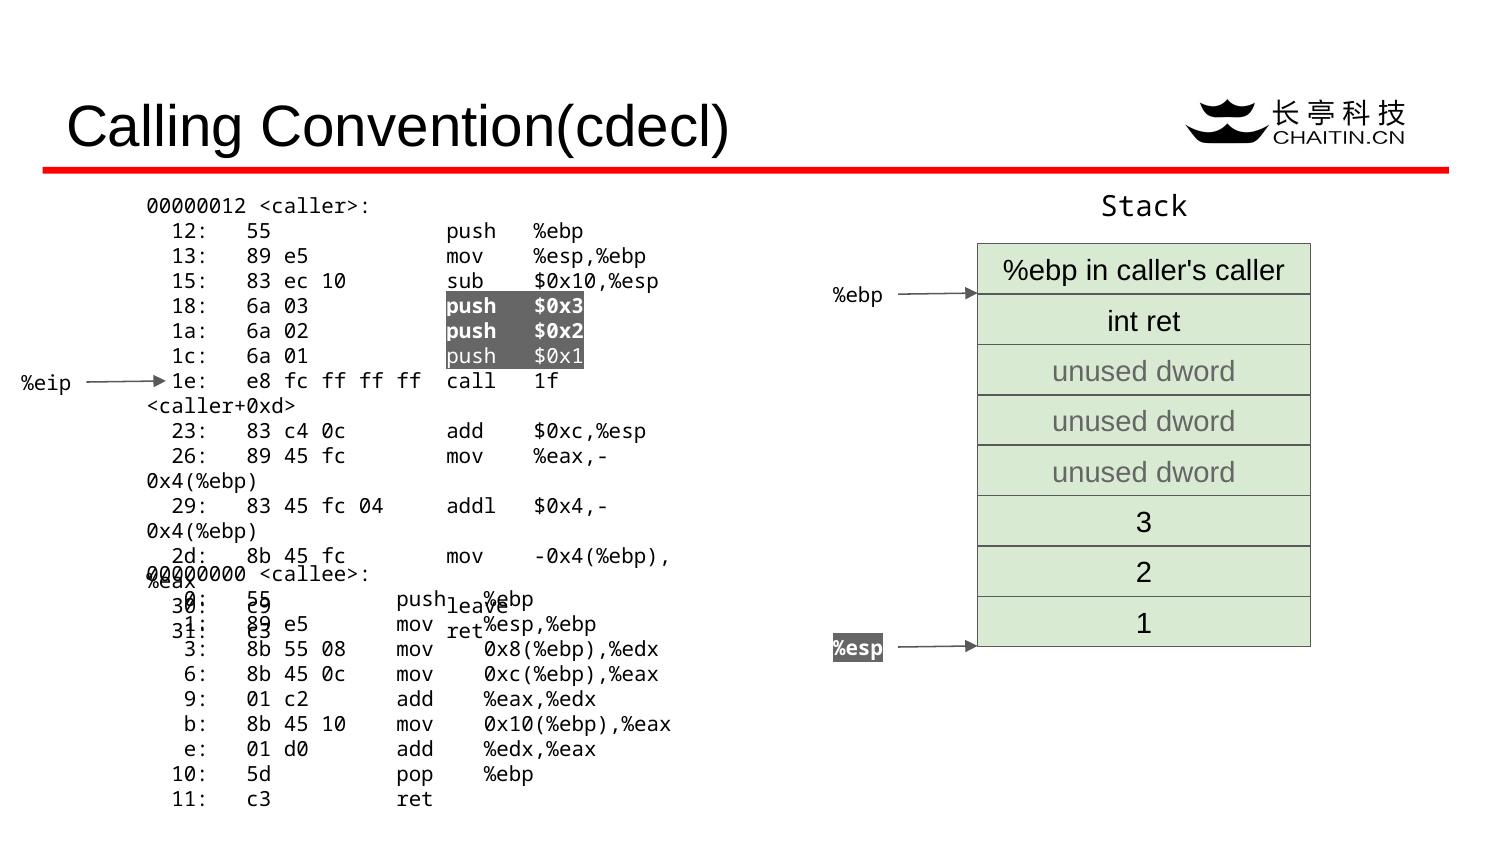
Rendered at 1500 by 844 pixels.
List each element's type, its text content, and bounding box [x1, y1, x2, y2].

text_box 00000000 <callee>: 0: 55 push %ebp 1: 89 e5 mov %esp,%ebp 3: 8b 55 08 mov 0x8(%ebp),%edx 6: 8b 45 0c mov 0xc(%ebp),%eax 9: 01 c2 add %eax,%edx b: 8b 45 10 mov 0x10(%ebp),%eax e: 01 d0 add %edx,%eax 10: 5d pop %ebp 11: c3 ret [131, 562, 712, 824]
text_box int ret [977, 294, 1311, 344]
text_box unused dword [977, 445, 1311, 495]
text_box 1 [977, 596, 1311, 647]
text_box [0, 359, 166, 405]
text_box Stack [1064, 182, 1224, 228]
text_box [792, 624, 978, 670]
text_box 2 [977, 545, 1311, 596]
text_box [792, 271, 978, 317]
text_box unused dword [977, 344, 1311, 394]
text_box 3 [977, 495, 1311, 545]
title Calling Convention(cdecl) [51, 72, 1449, 167]
text_box unused dword [977, 394, 1311, 445]
text_box 00000012 <caller>: 12: 55 push %ebp 13: 89 e5 mov %esp,%ebp 15: 83 ec 10 sub $0x10,%esp 18: 6a 03 push $0x3 1a: 6a 02 push $0x2 1c: 6a 01 push $0x1 1e: e8 fc ff ff ff call 1f <caller+0xd> 23: 83 c4 0c add $0xc,%esp 26: 89 45 fc mov %eax,-0x4(%ebp) 29: 83 45 fc 04 addl $0x4,-0x4(%ebp) 2d: 8b 45 fc mov -0x4(%ebp),%eax 30: c9 leave 31: c3 ret [131, 177, 712, 562]
text_box %ebp in caller's caller [977, 243, 1311, 294]
